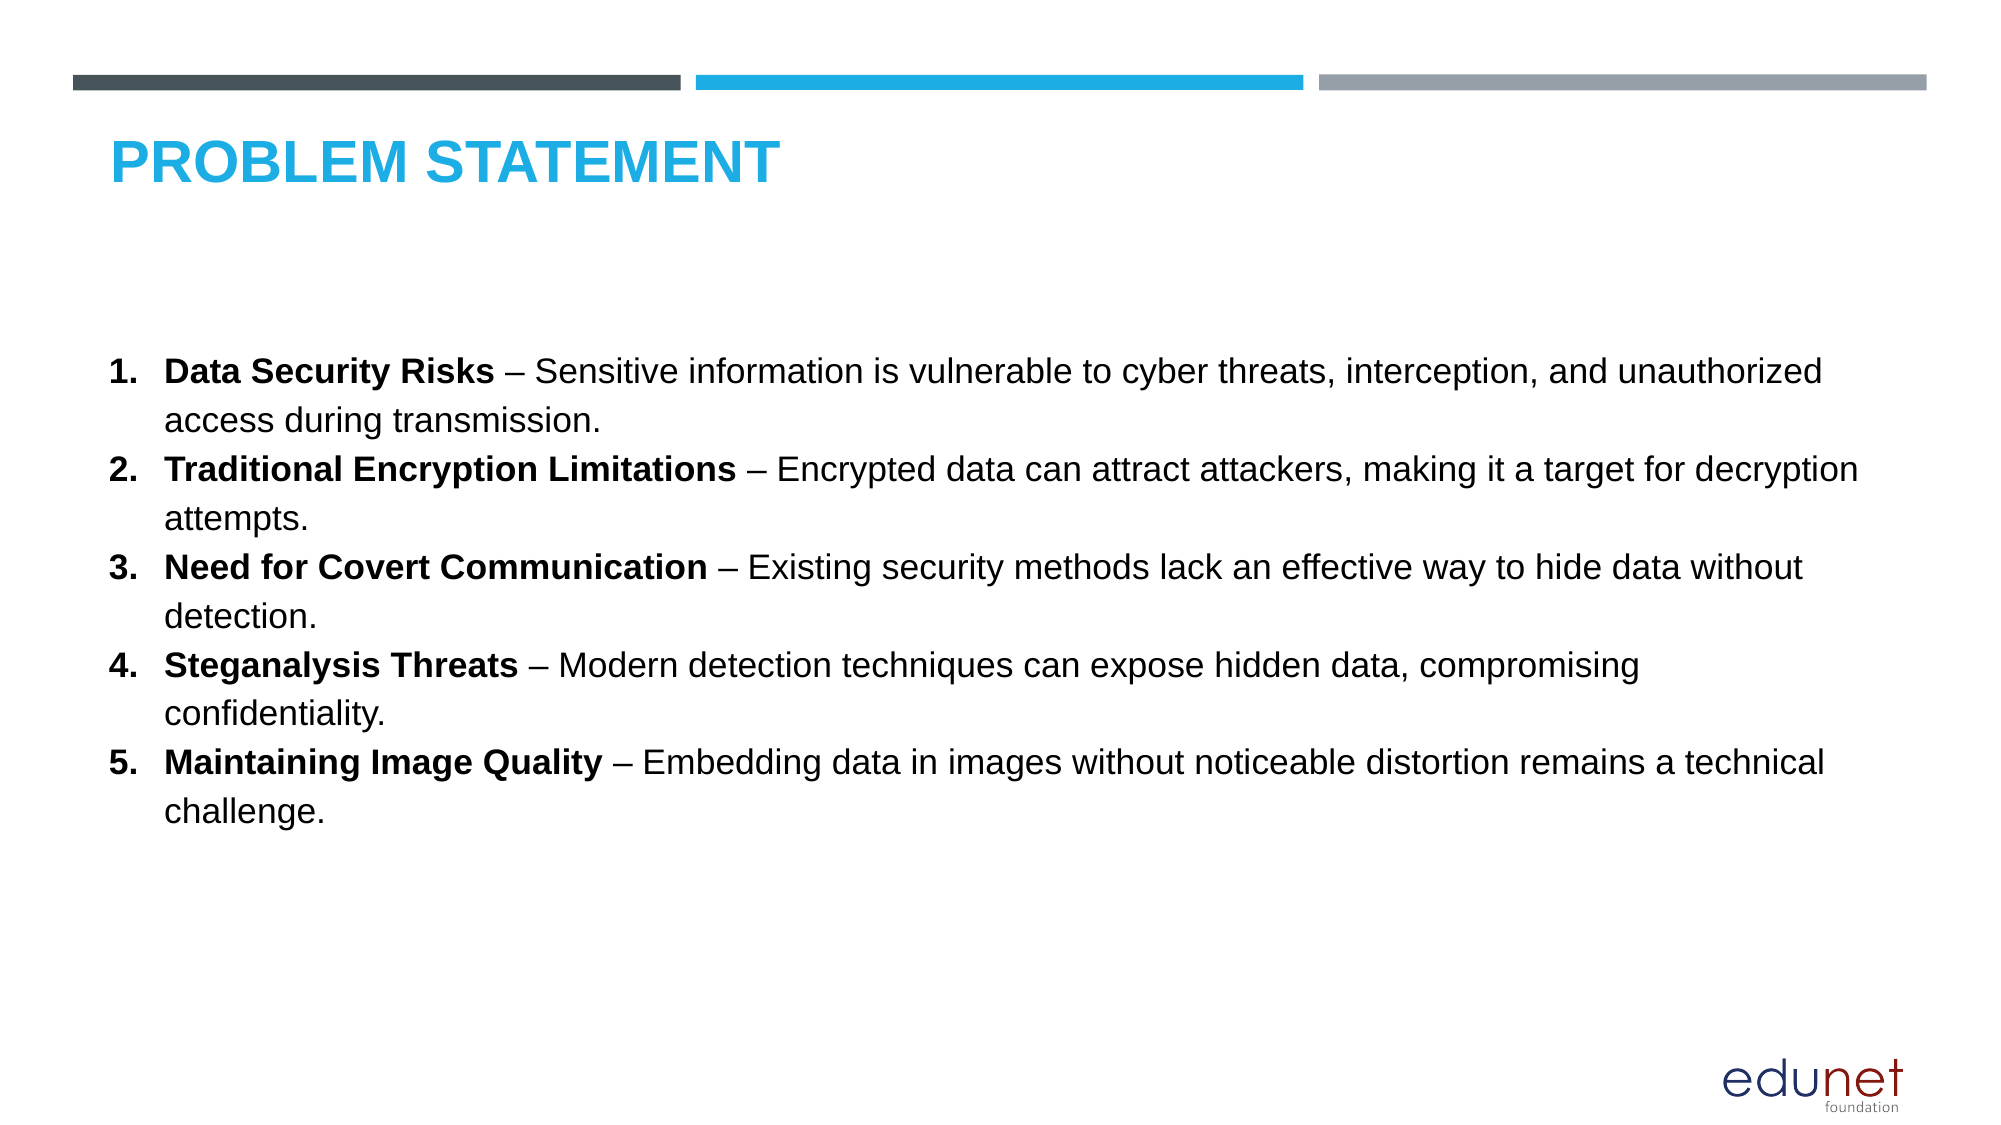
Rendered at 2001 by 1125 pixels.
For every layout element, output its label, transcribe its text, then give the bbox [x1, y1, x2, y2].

title PROBLEM STATEMENT [95, 115, 1905, 203]
list Data Security Risks – Sensitive information is vulnerable to cyber threats, interception, and unauthorized access during transmission. Traditional Encryption Limitations – Encrypted data can attract attackers, making it a target for decryption attempts. Need for Covert Communication – Existing security methods lack an effective way to hide data without detection. Steganalysis Threats – Modern detection techniques can expose hidden data, compromising confidentiality. Maintaining Image Quality – Embedding data in images without noticeable distortion remains a technical challenge. [74, 203, 1884, 970]
picture [1719, 1056, 1905, 1116]
